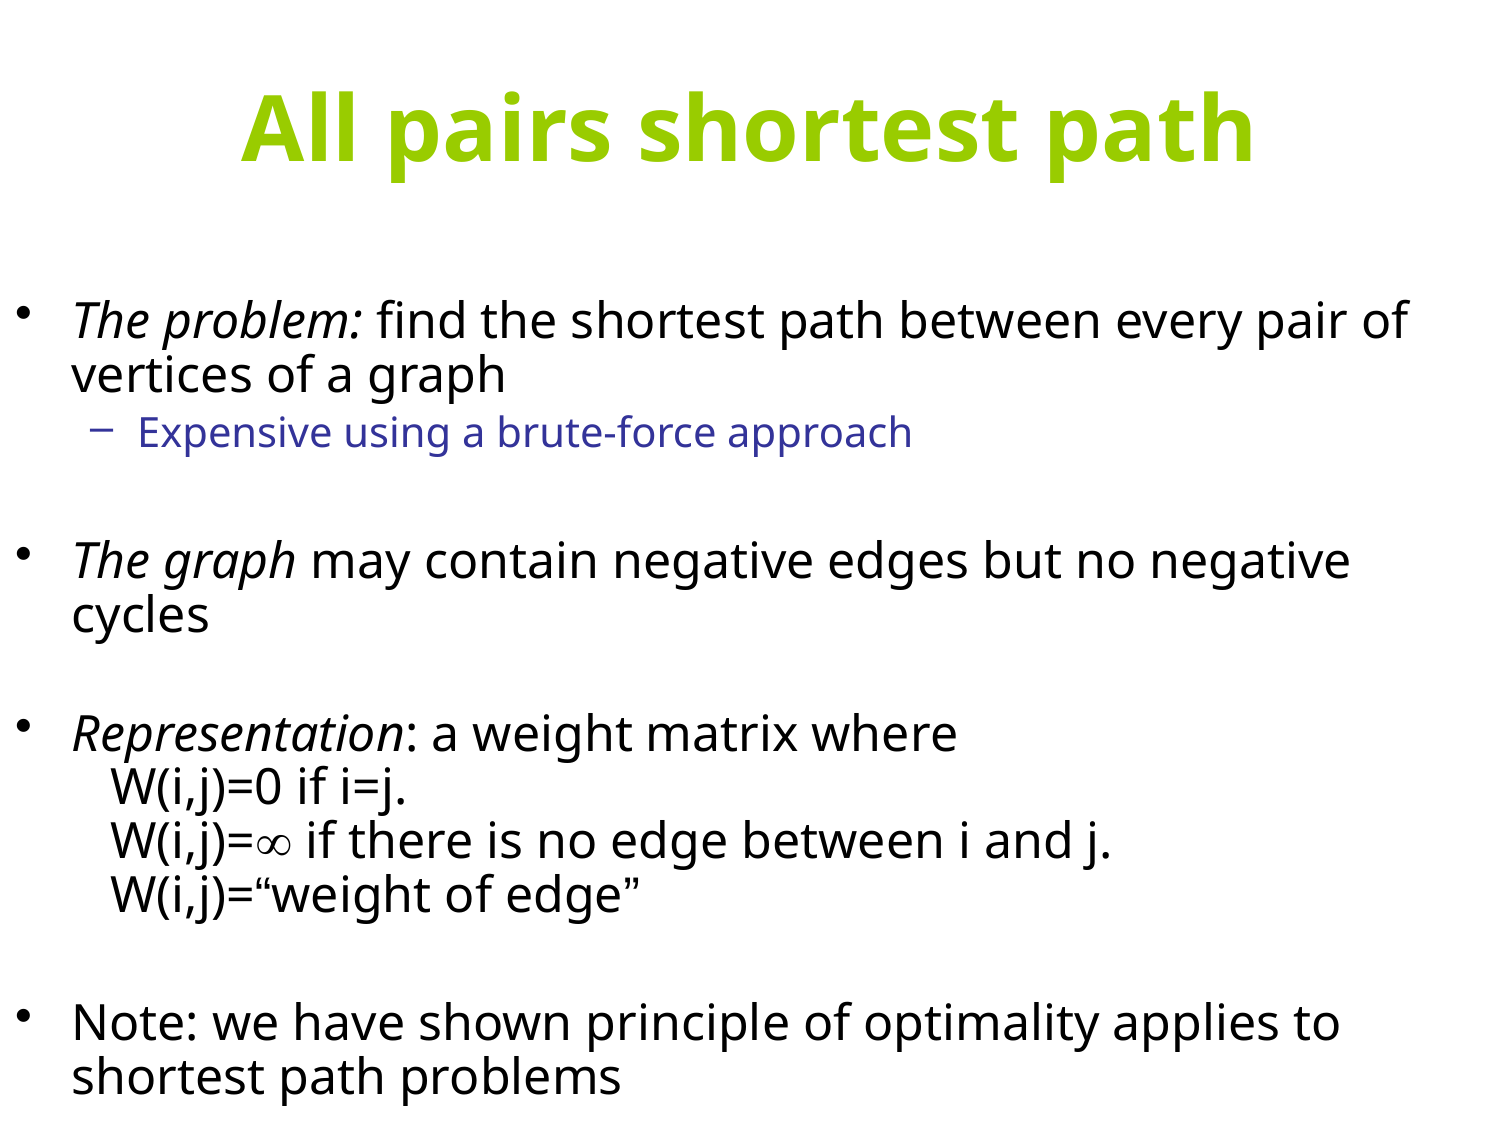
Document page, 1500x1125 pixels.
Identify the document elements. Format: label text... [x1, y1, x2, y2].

list The problem: find the shortest path between every pair of vertices of a graph Expensive using a brute-force approach The graph may contain negative edges but no negative cycles Representation: a weight matrix where W(i,j)=0 if i=j. W(i,j)=¥ if there is no edge between i and j. W(i,j)=“weight of edge” Note: we have shown principle of optimality applies to shortest path problems [0, 287, 1500, 1088]
title All pairs shortest path [112, 49, 1388, 201]
